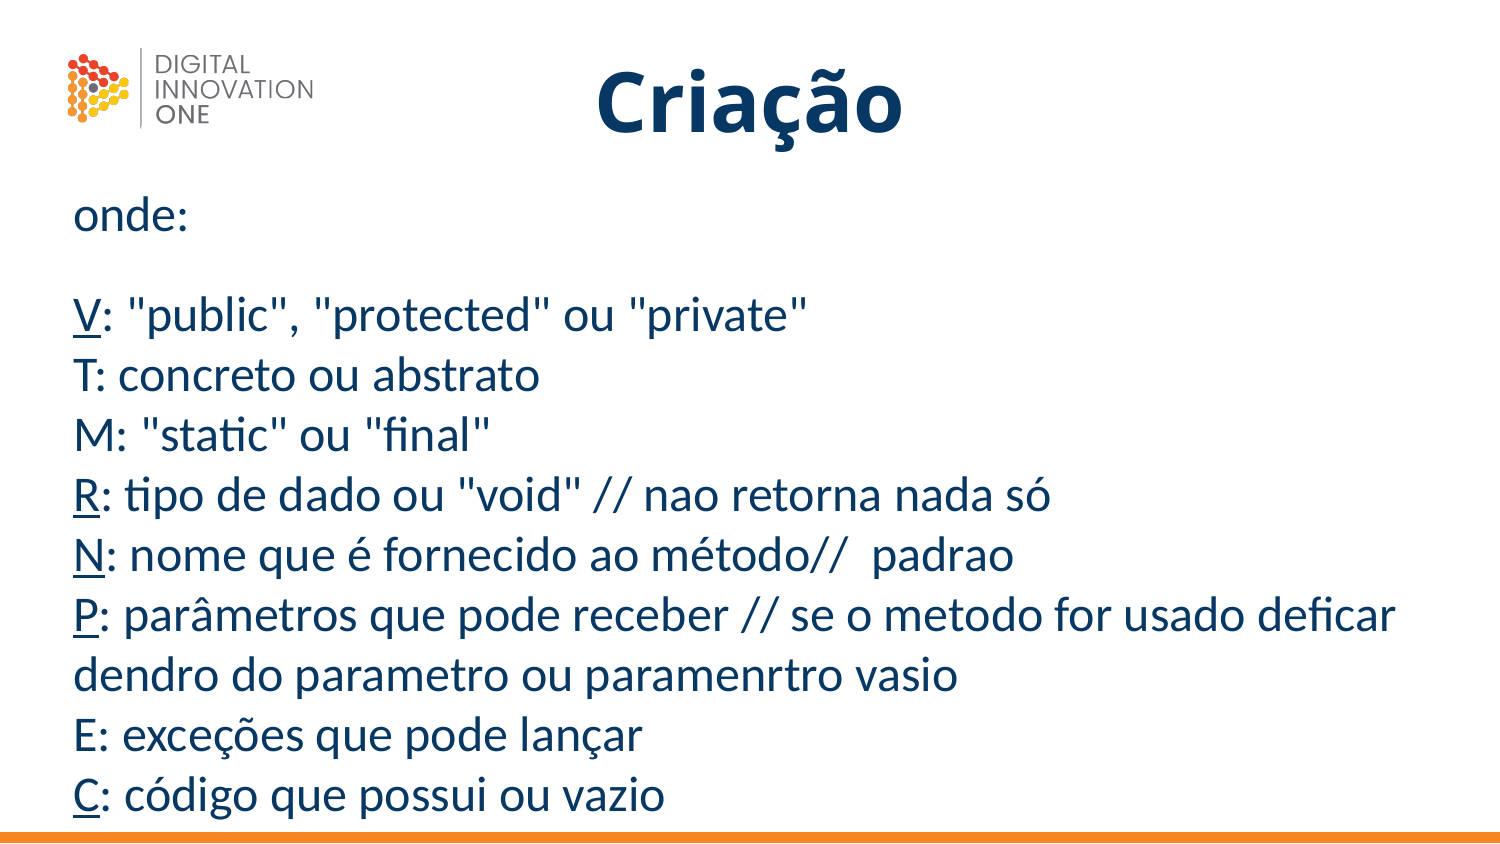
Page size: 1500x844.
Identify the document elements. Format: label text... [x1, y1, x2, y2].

picture [50, 39, 331, 138]
text_box [0, 832, 1500, 843]
subtitle Criação [51, 50, 1449, 148]
text_box onde: a V: "public", "protected" ou "private" T: concreto ou abstrato M: "static" ou "final" R: tipo de dado ou "void" // nao retorna nada só N: nome que é fornecido ao método// padrao P: parâmetros que pode receber // se o metodo for usado deficar dendro do parametro ou paramenrtro vasio E: exceções que pode lançar C: código que possui ou vazio [58, 166, 1449, 667]
